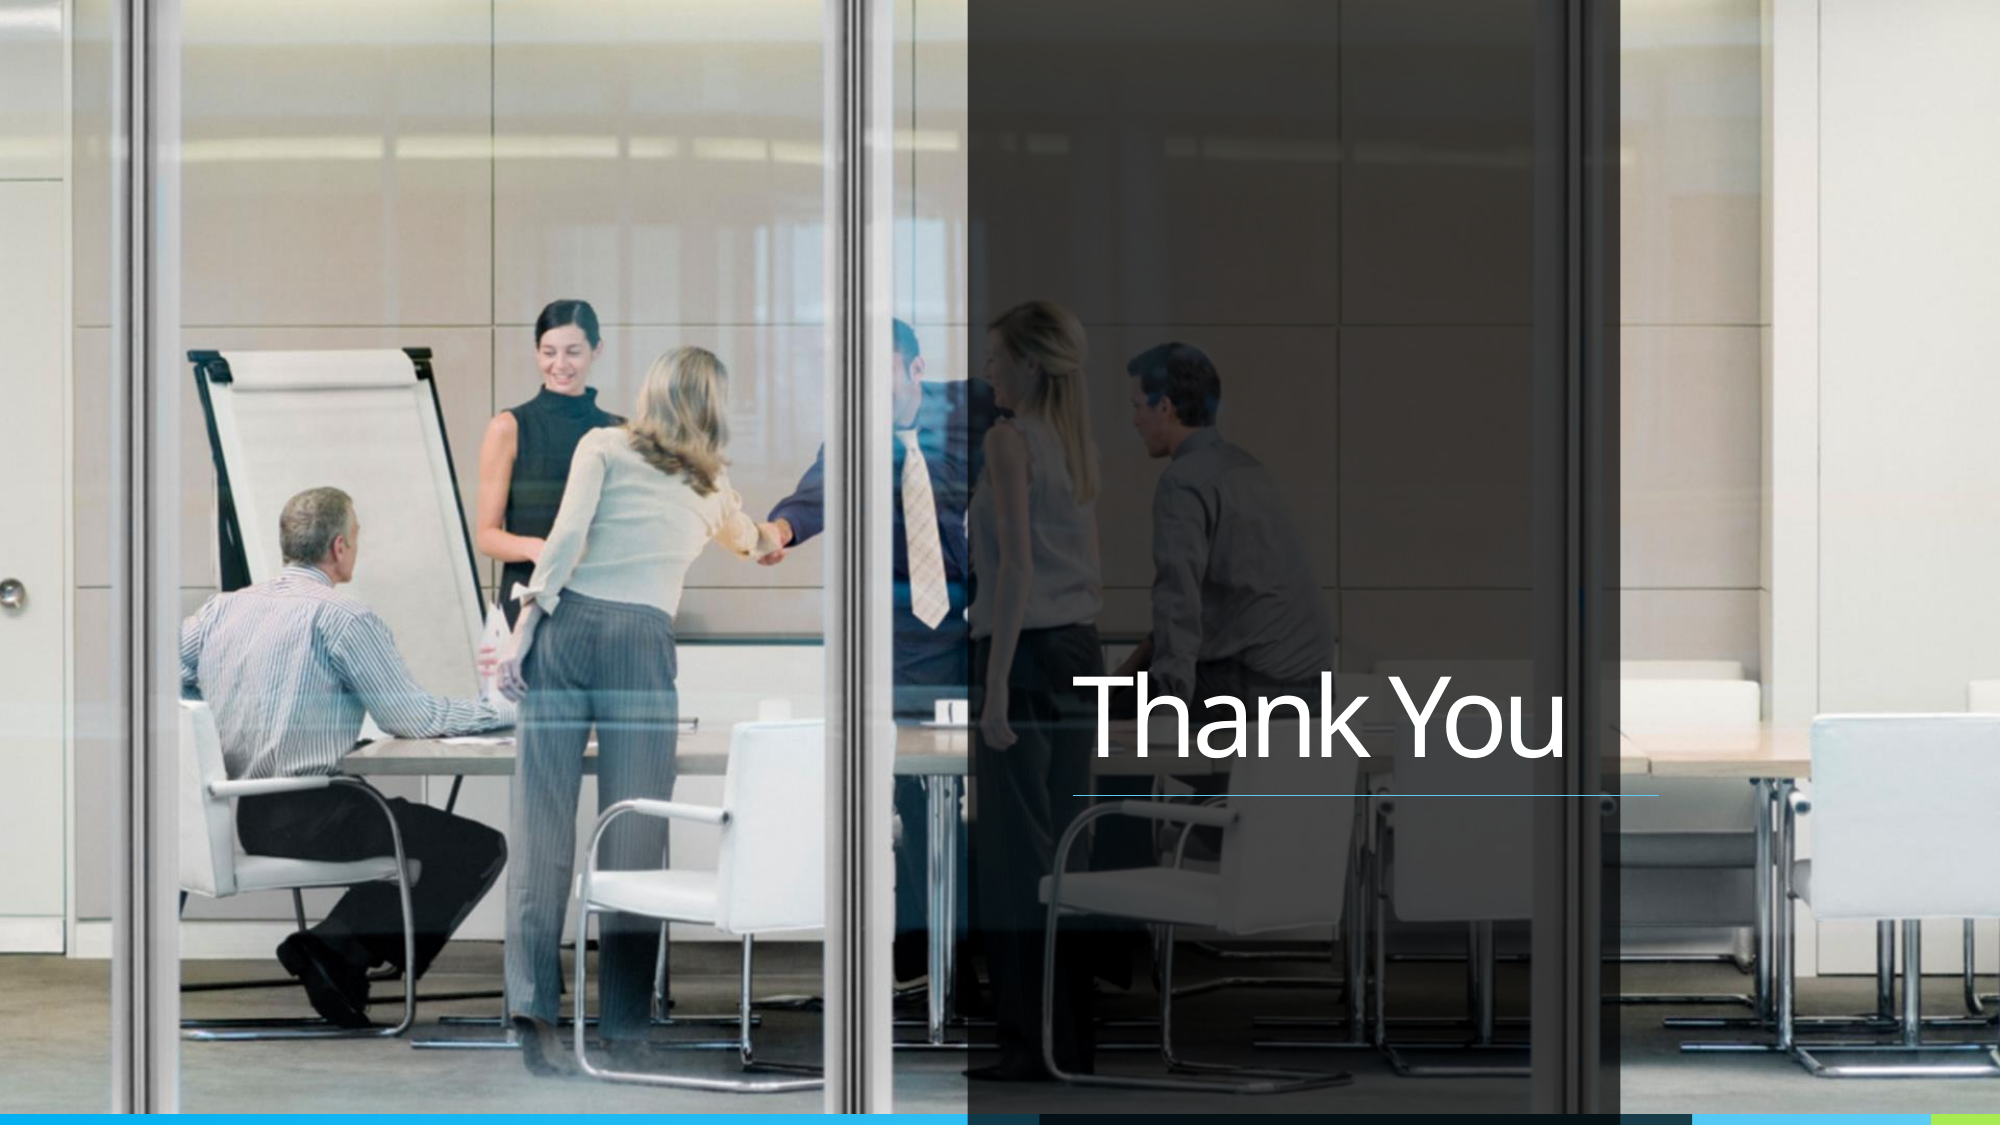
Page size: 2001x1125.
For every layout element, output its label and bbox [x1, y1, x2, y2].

text_box [967, 1114, 1622, 1125]
picture [0, 0, 2000, 1114]
